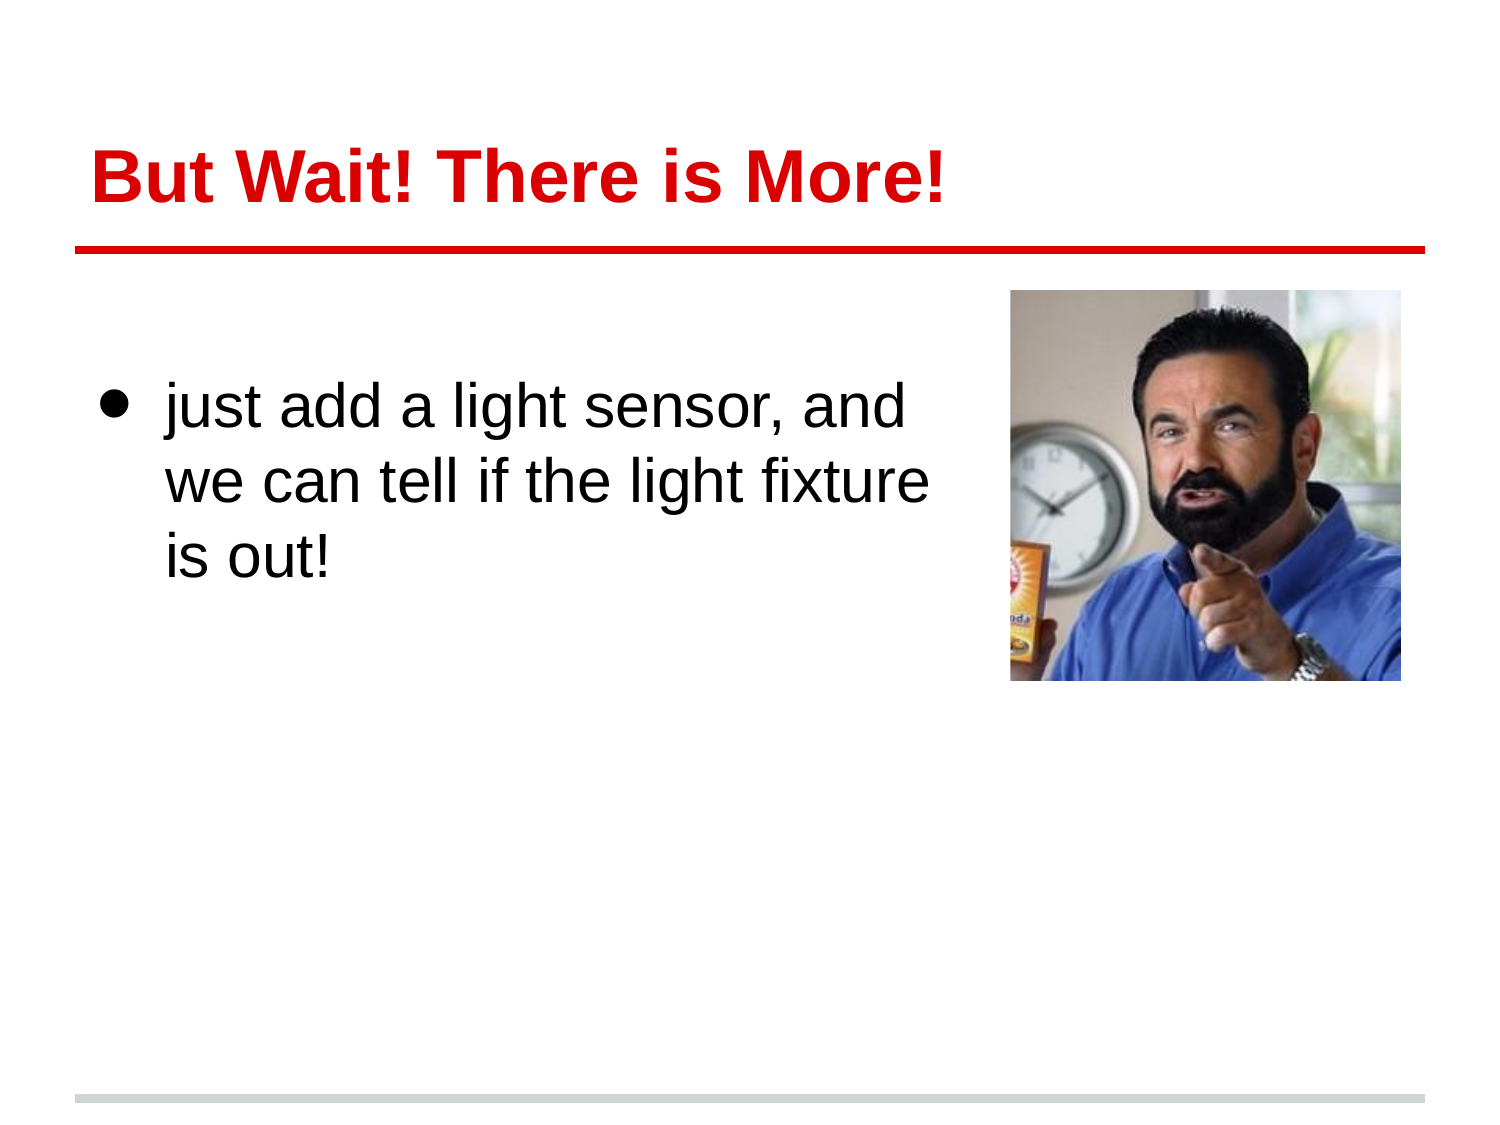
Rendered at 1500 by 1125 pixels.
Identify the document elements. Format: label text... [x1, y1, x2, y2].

title But Wait! There is More! [75, 45, 1425, 233]
text_box [1010, 290, 1401, 681]
list just add a light sensor, and we can tell if the light fixture is out! [75, 262, 1425, 1078]
